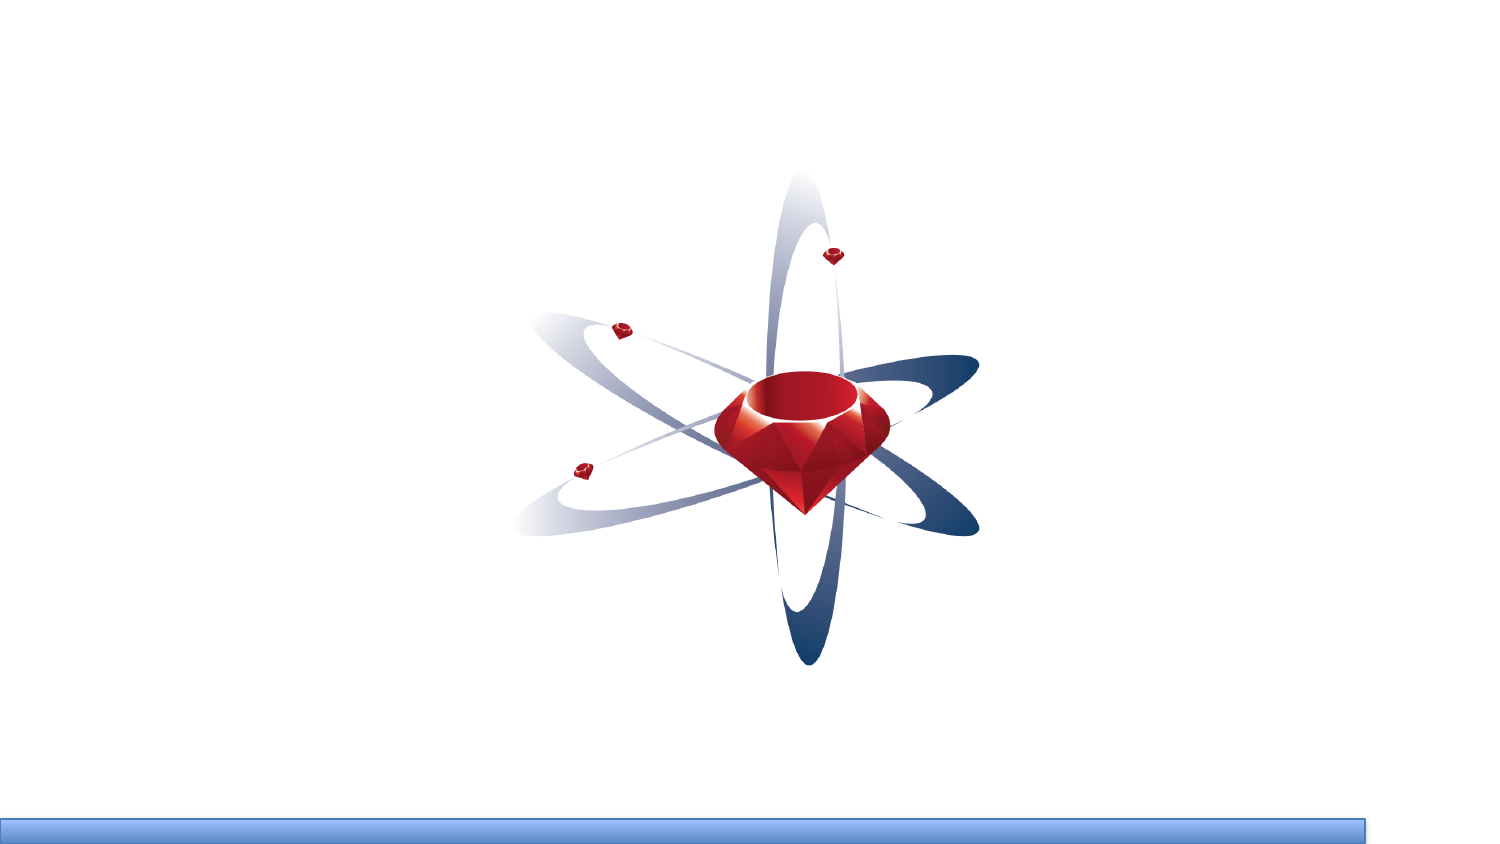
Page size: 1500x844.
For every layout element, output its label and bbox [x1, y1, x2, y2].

text_box [0, 818, 1366, 844]
picture [487, 159, 1013, 685]
